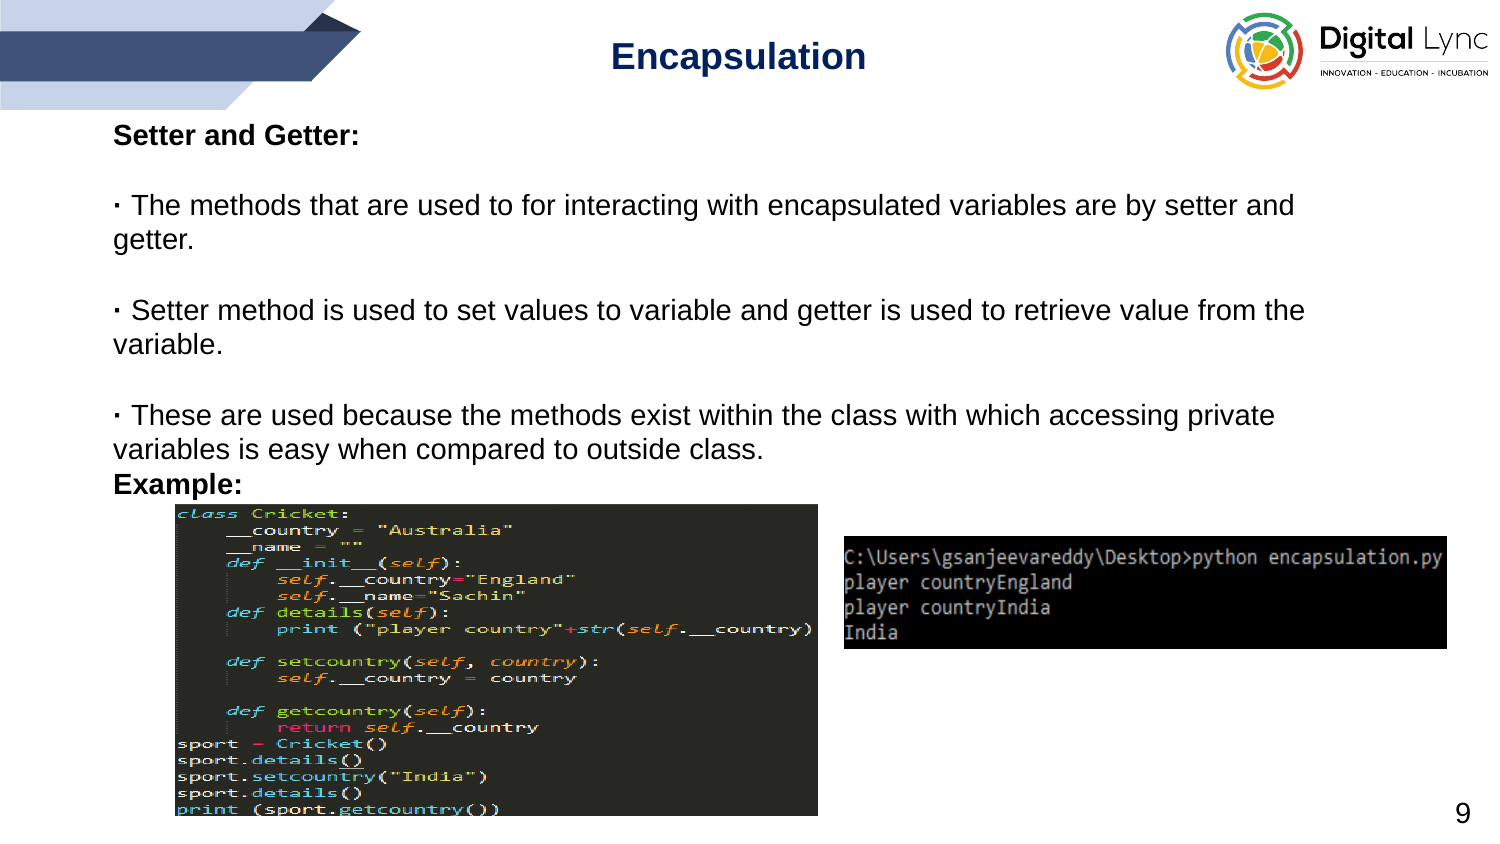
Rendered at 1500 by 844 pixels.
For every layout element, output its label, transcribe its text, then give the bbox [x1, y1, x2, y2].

picture [844, 536, 1447, 649]
slide_number 9 [1440, 786, 1500, 839]
picture [1222, 4, 1494, 94]
text_box Encapsulation [480, 25, 998, 85]
picture [175, 504, 818, 816]
text_box Setter and Getter: · The methods that are used to for interacting with encapsulated variables are by setter and getter. · Setter method is used to set values to variable and getter is used to retrieve value from the variable. · These are used because the methods exist within the class with which accessing private variables is easy when compared to outside class. Example: [98, 108, 1352, 578]
